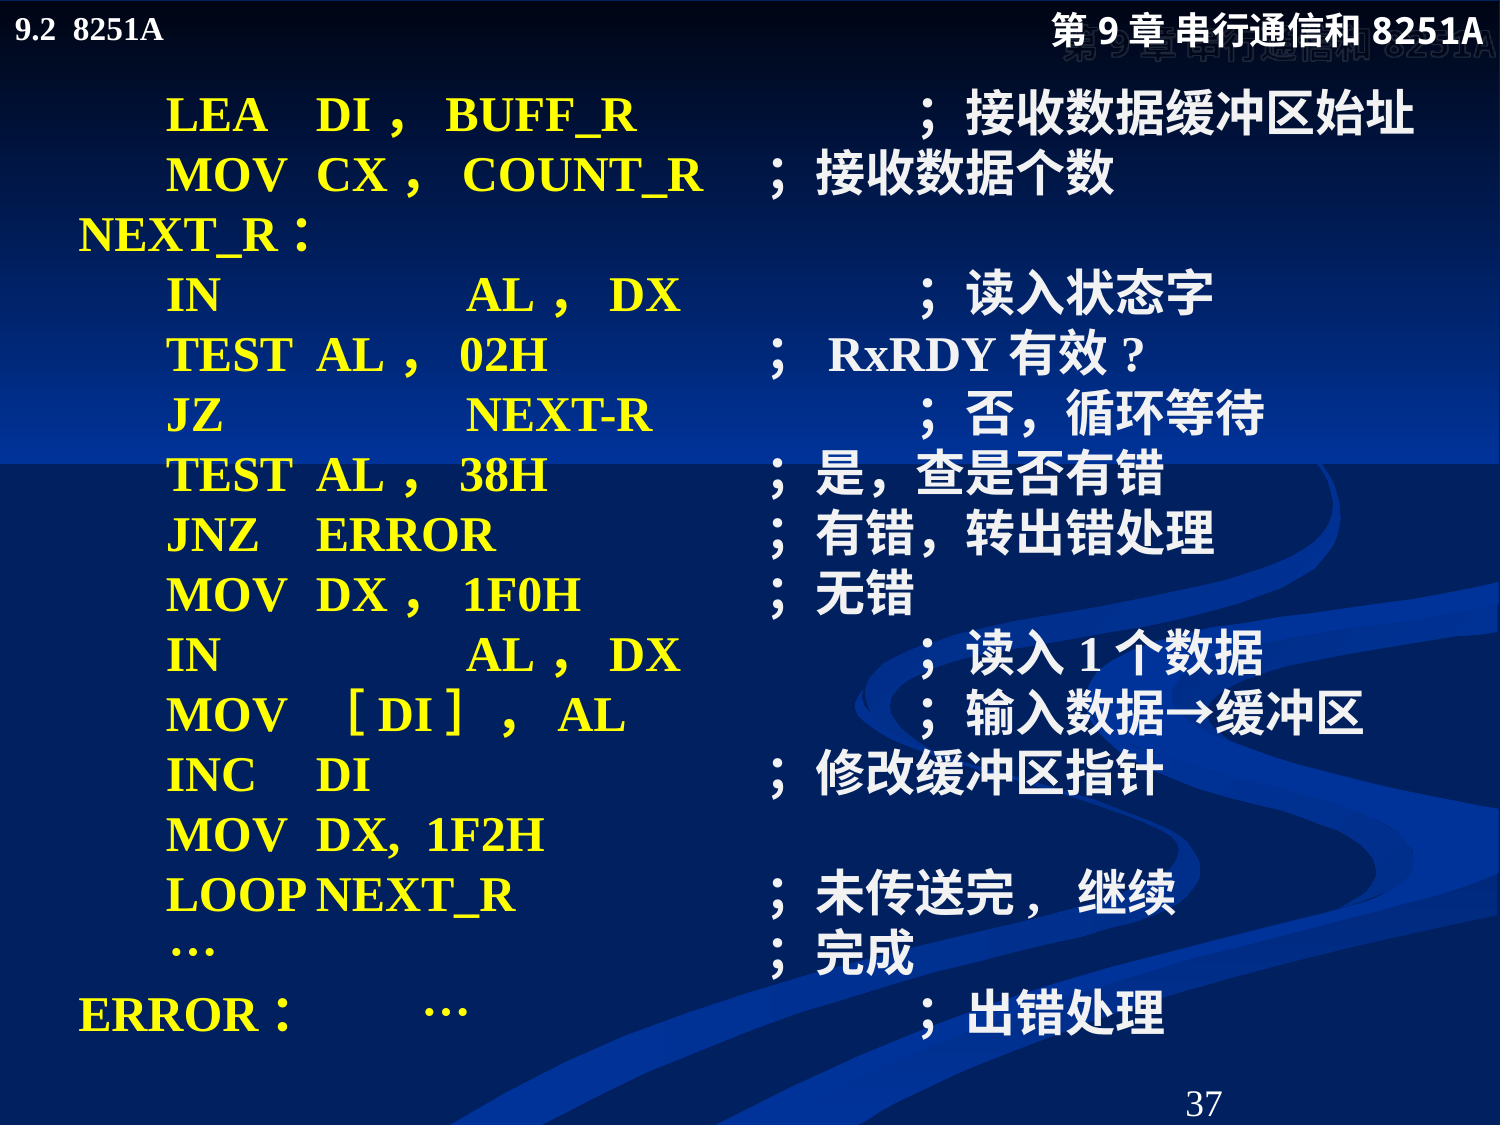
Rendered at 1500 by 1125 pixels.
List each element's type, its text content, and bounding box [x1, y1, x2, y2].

list LEA DI，BUFF_R ；接收数据缓冲区始址 MOV CX，COUNT_R ；接收数据个数 NEXT_R： IN AL，DX ；读入状态字 TEST AL，02H ；RxRDY有效? JZ NEXT-R ；否，循环等待 TEST AL，38H ；是，查是否有错 JNZ ERROR ；有错，转出错处理 MOV DX，1F0H ；无错 IN AL，DX ；读入1个数据 MOV ［DI］，AL ；输入数据→缓冲区 INC DI ；修改缓冲区指针 MOV DX, 1F2H LOOP NEXT_R ；未传送完, 继续 … ；完成 ERROR： … ；出错处理 [63, 73, 1437, 1065]
